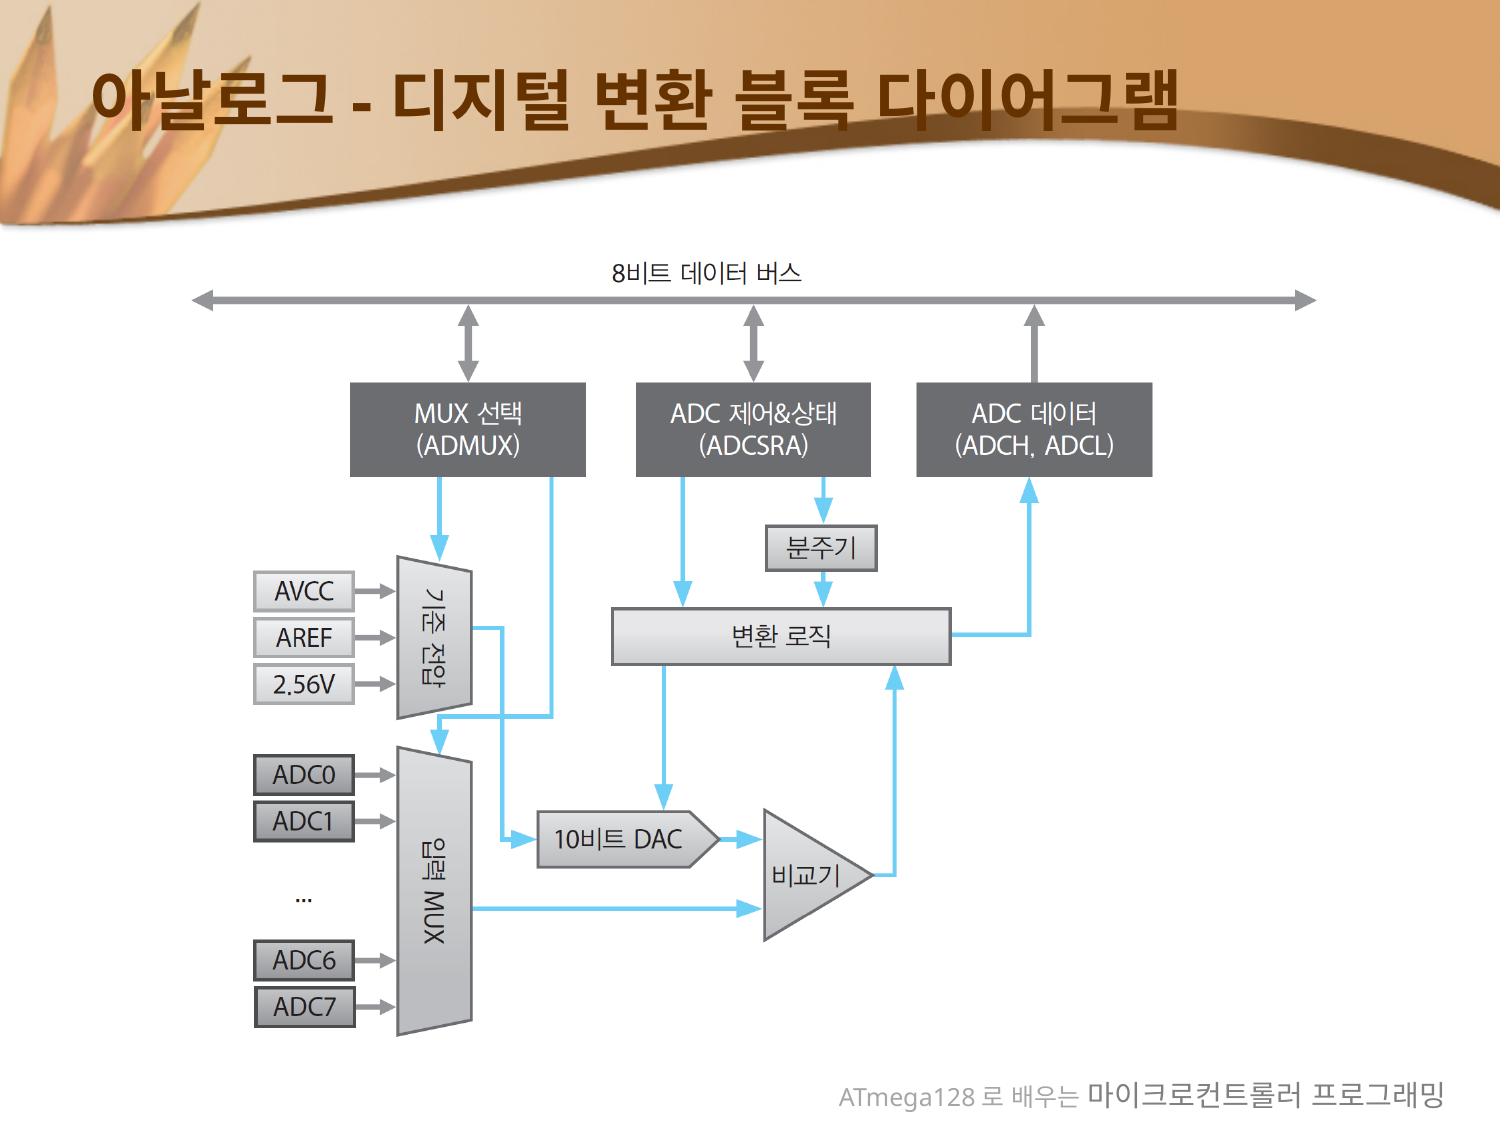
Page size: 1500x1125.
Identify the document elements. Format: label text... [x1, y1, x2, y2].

title 아날로그-디지털 변환 블록 다이어그램 [75, 47, 1376, 150]
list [180, 255, 1319, 1048]
picture [0, 0, 1500, 1125]
